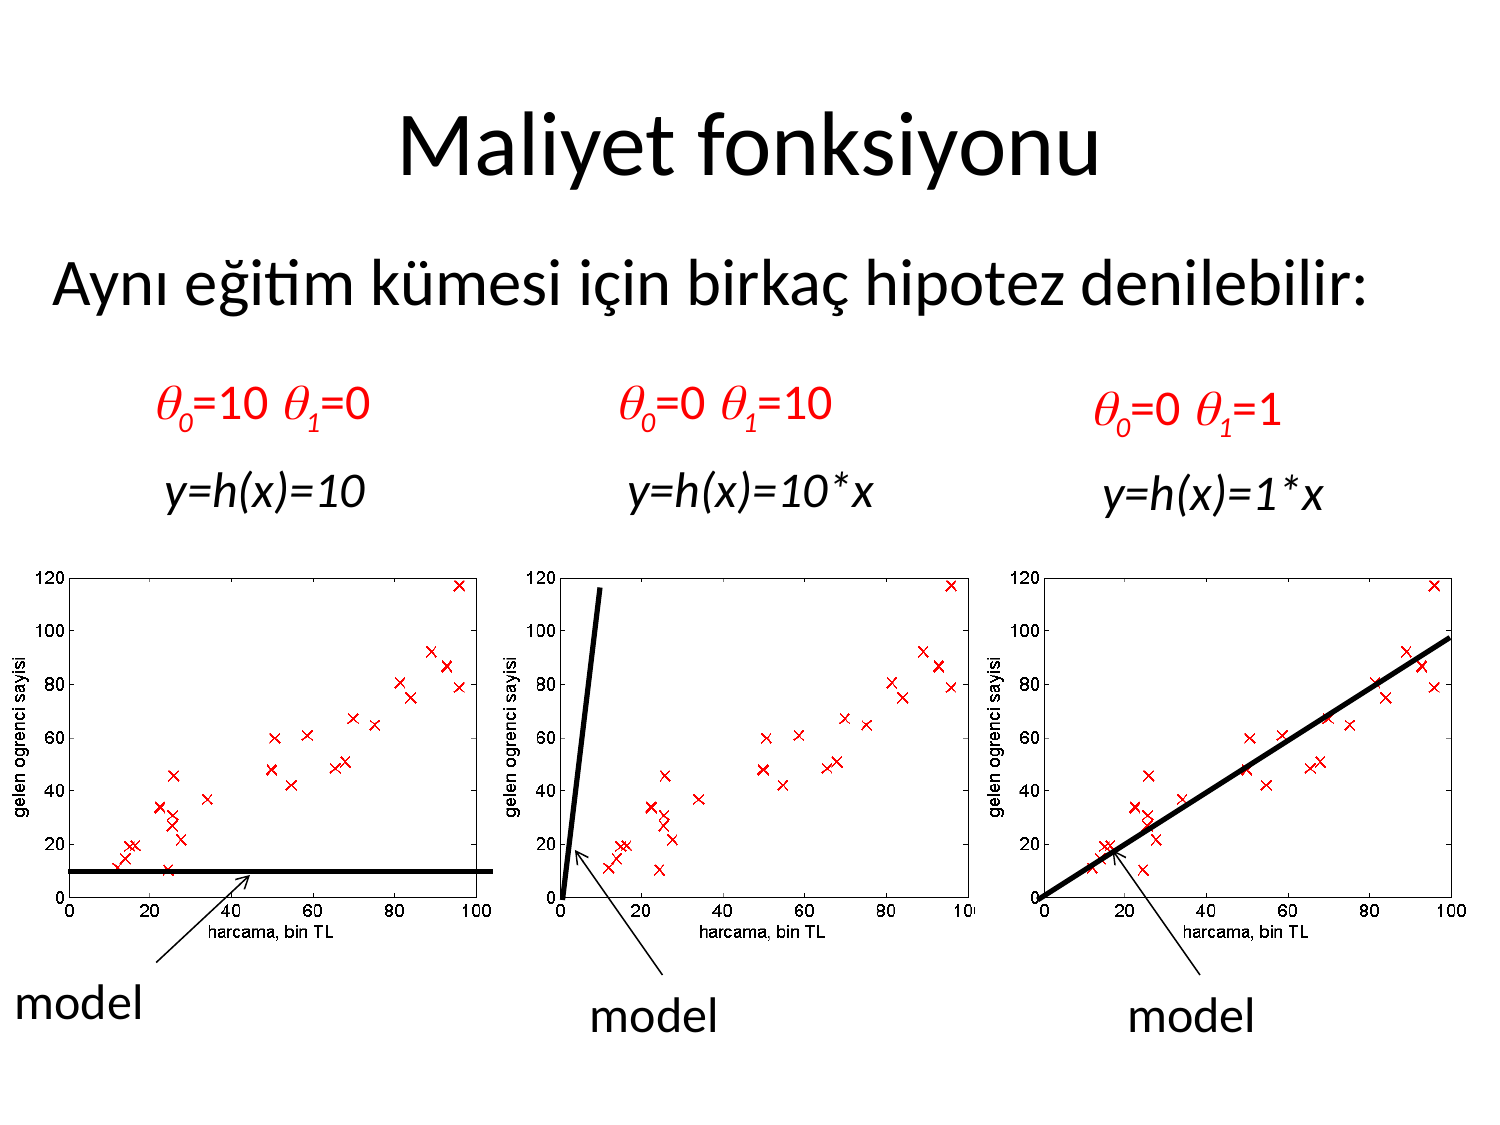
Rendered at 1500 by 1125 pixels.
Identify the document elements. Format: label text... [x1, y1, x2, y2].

text_box y=h(x)=10*x [612, 449, 925, 533]
text_box 0=10 1=0 [137, 362, 450, 446]
title Maliyet fonksiyonu [75, 45, 1425, 233]
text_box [1037, 637, 1451, 901]
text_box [155, 874, 251, 963]
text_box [562, 587, 601, 901]
text_box model [1112, 974, 1425, 1050]
text_box y=h(x)=1*x [1087, 452, 1400, 536]
text_box model [574, 974, 888, 1050]
text_box 0=0 1=1 [1074, 367, 1388, 451]
text_box model [0, 962, 313, 1038]
text_box Aynı eğitim kümesi için birkaç hipotez denilebilir: [37, 231, 1413, 327]
text_box 0=0 1=10 [599, 362, 913, 446]
picture [0, 549, 1500, 944]
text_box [1112, 849, 1201, 976]
text_box y=h(x)=10 [149, 449, 463, 533]
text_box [574, 849, 663, 976]
